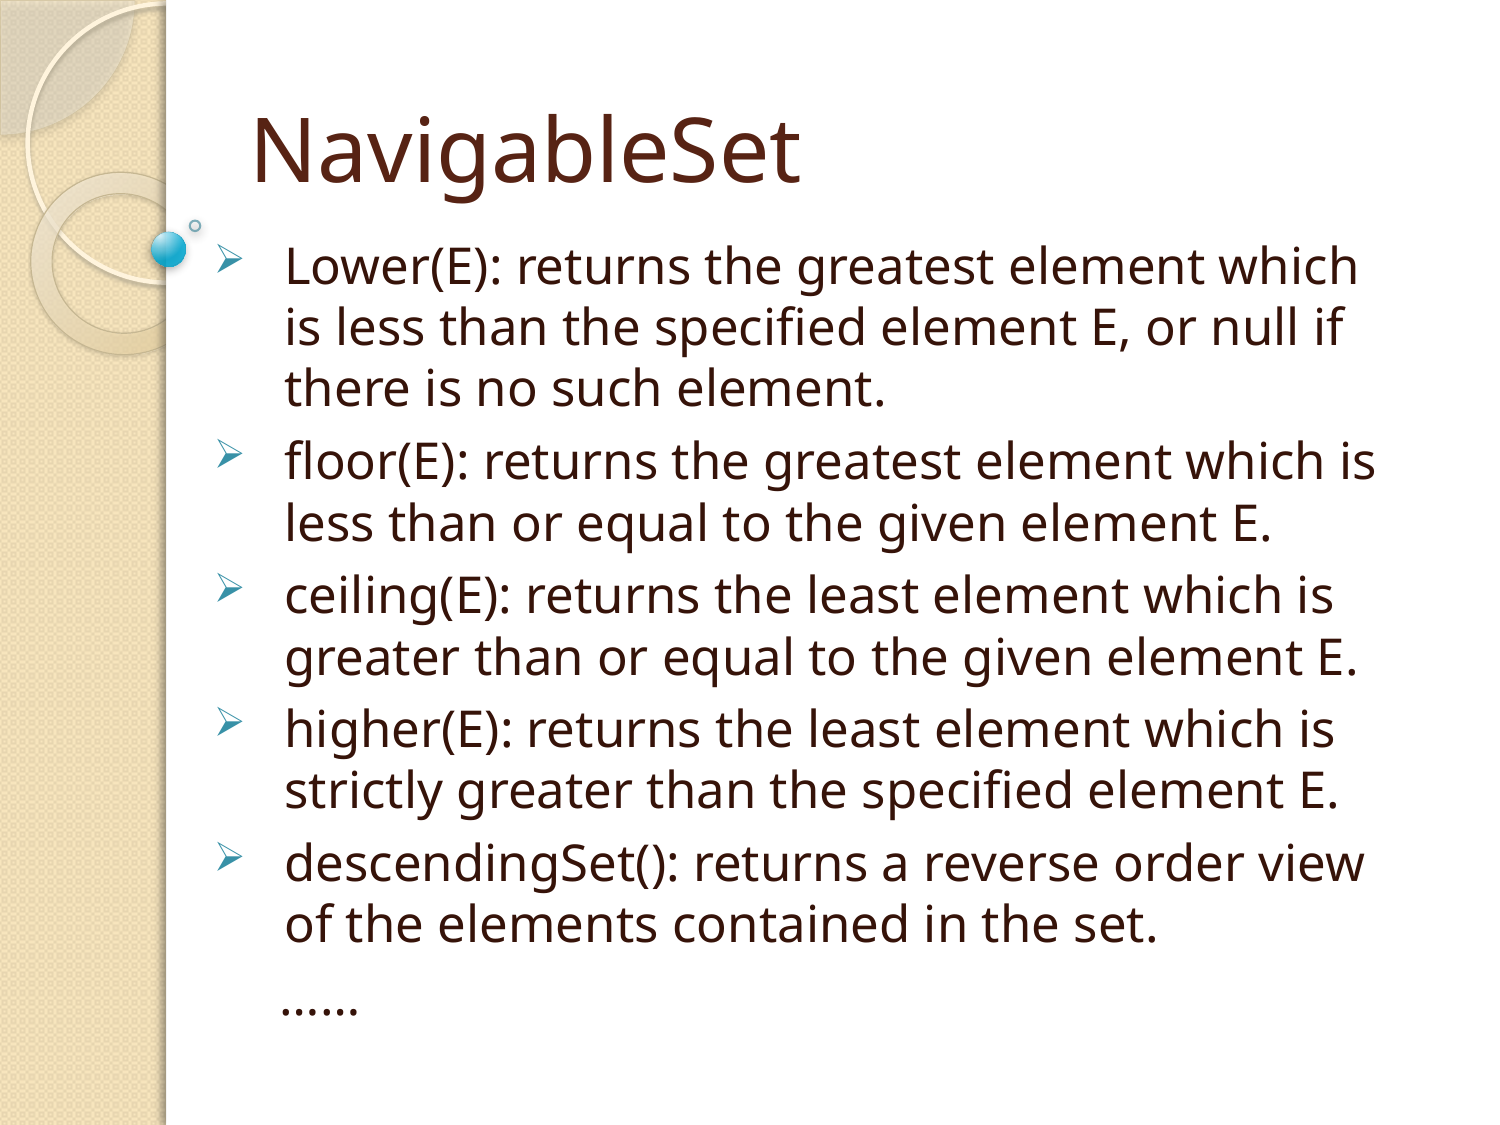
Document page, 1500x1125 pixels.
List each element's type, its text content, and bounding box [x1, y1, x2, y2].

subtitle Lower(E): returns the greatest element which is less than the specified element E, or null if there is no such element. floor(E): returns the greatest element which is less than or equal to the given element E. ceiling(E): returns the least element which is greater than or equal to the given element E. higher(E): returns the least element which is strictly greater than the specified element E. descendingSet(): returns a reverse order view of the elements contained in the set. …… [194, 160, 1410, 1047]
title NavigableSet [234, 59, 1450, 209]
